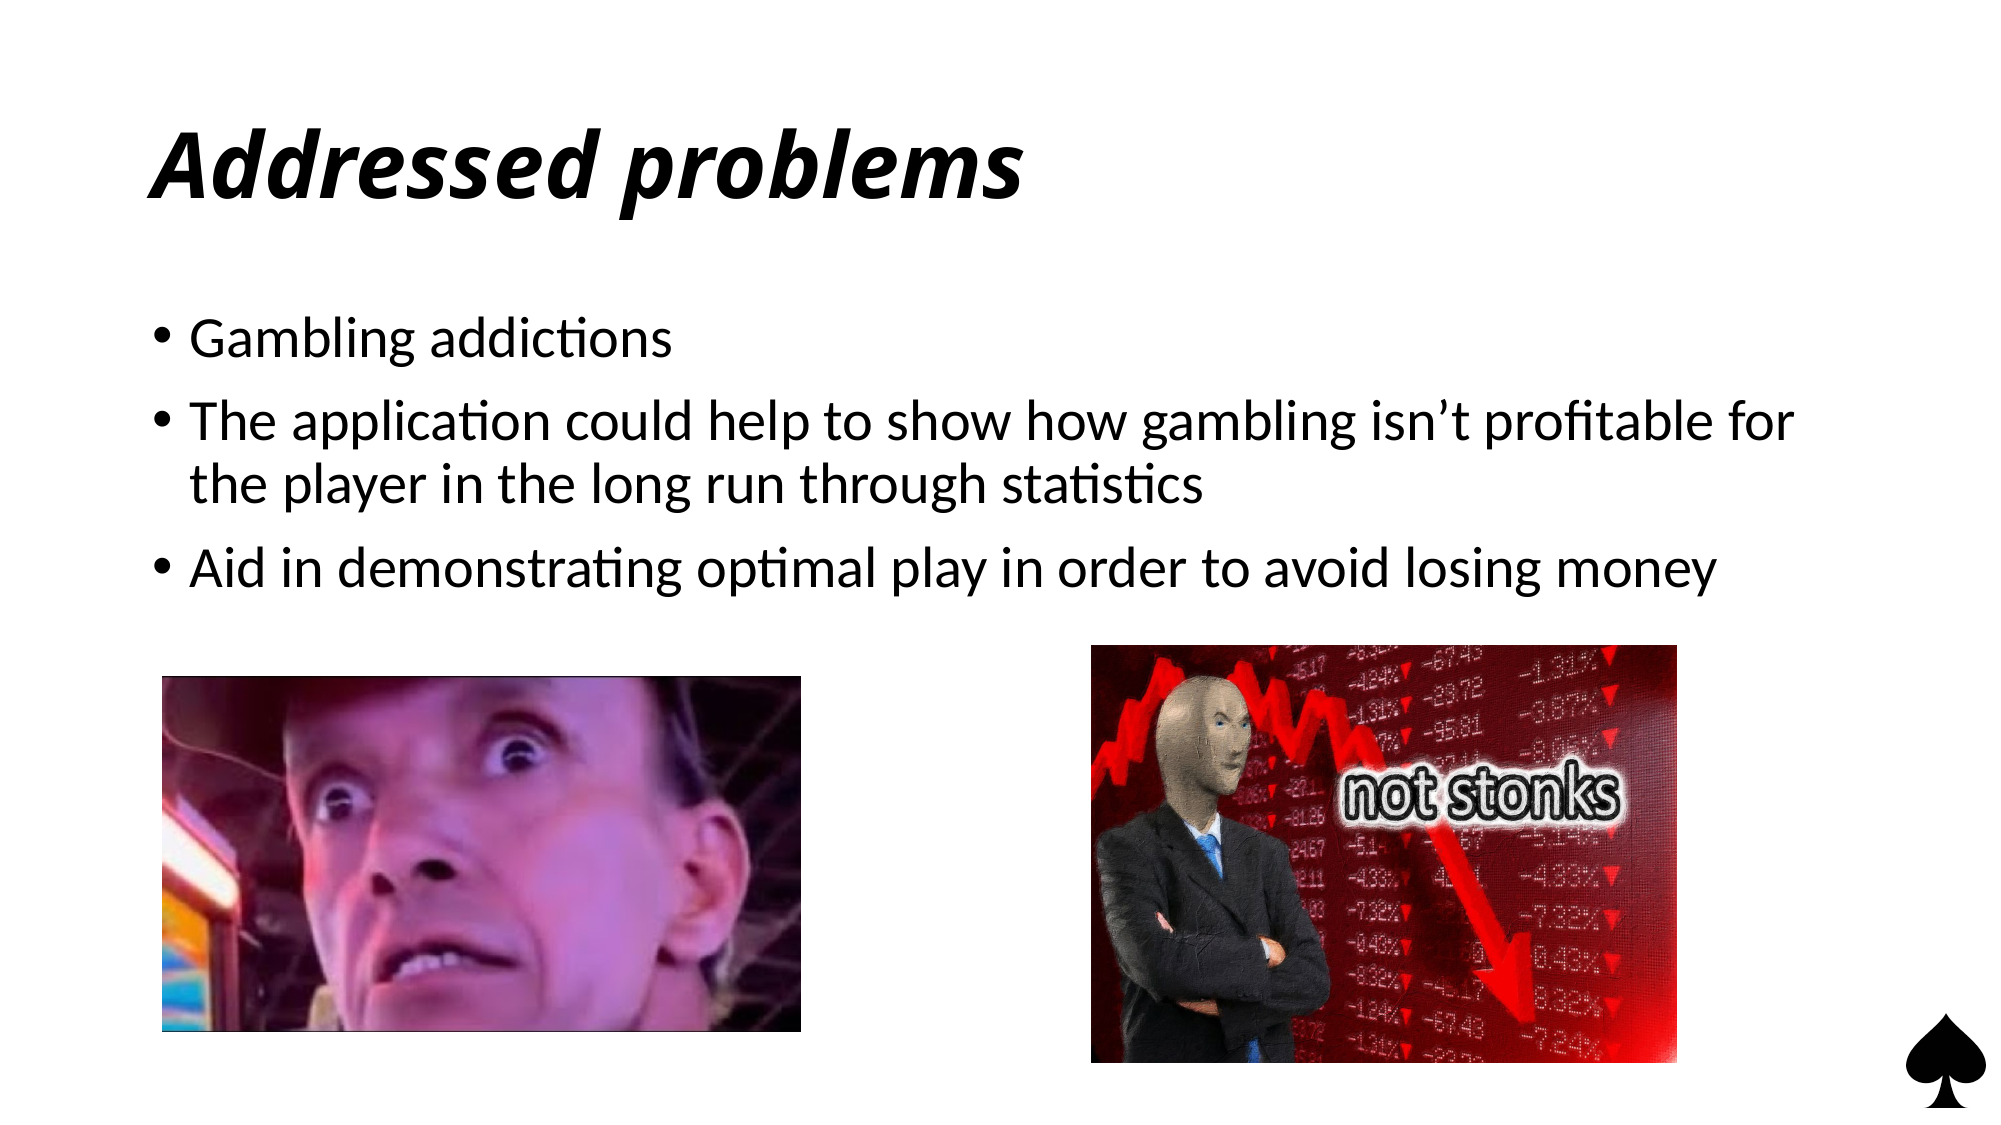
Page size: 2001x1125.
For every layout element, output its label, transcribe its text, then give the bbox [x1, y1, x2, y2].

picture [1091, 645, 1677, 1063]
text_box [161, 675, 802, 1032]
picture [1906, 1013, 1986, 1108]
list Gambling addictions The application could help to show how gambling isn’t profitable for the player in the long run through statistics Aid in demonstrating optimal play in order to avoid losing money [137, 299, 1863, 1014]
title Addressed problems [137, 59, 1863, 278]
